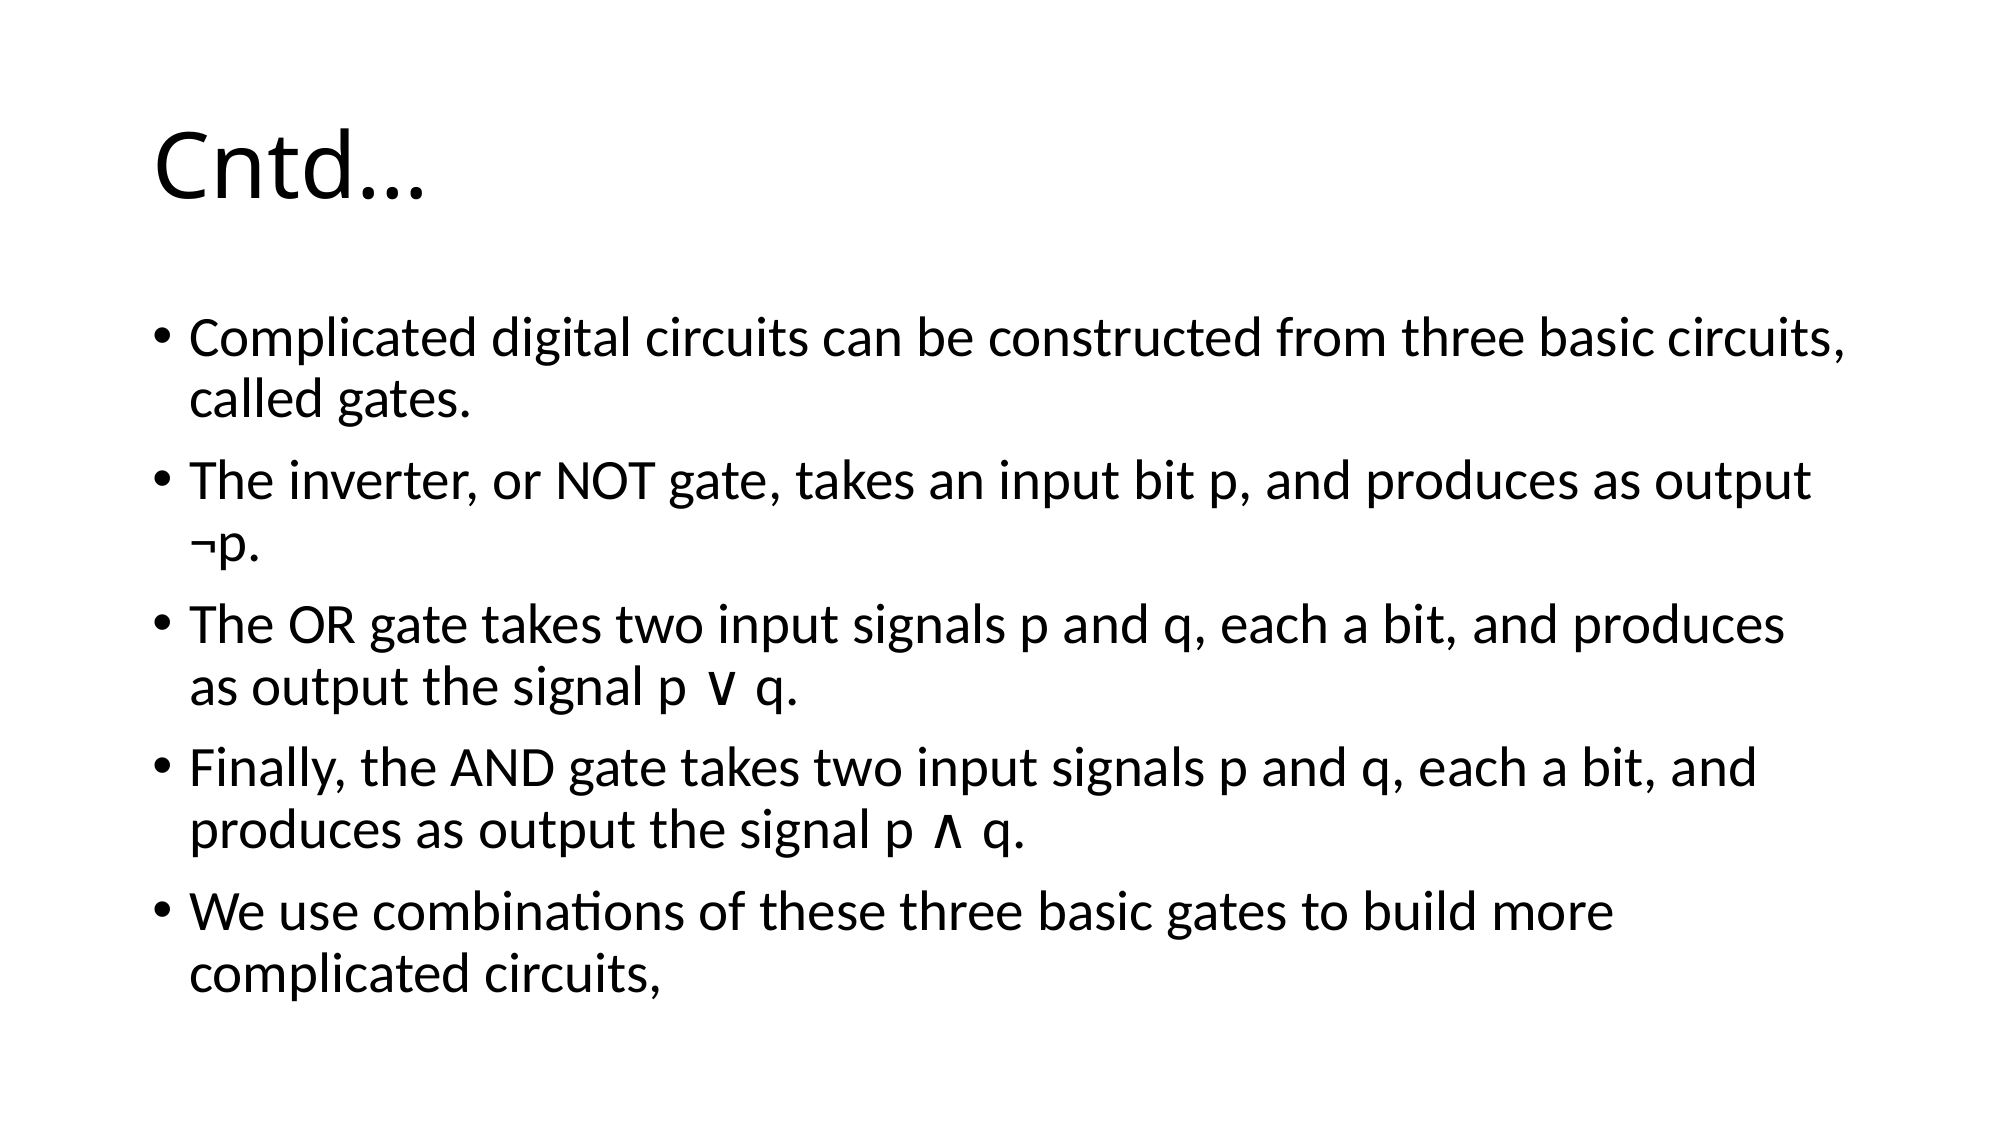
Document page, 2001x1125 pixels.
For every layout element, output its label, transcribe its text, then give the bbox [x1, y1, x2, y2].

list Complicated digital circuits can be constructed from three basic circuits, called gates. The inverter, or NOT gate, takes an input bit p, and produces as output ¬p. The OR gate takes two input signals p and q, each a bit, and produces as output the signal p ∨ q. Finally, the AND gate takes two input signals p and q, each a bit, and produces as output the signal p ∧ q. We use combinations of these three basic gates to build more complicated circuits, [137, 299, 1863, 1014]
title Cntd… [137, 59, 1863, 278]
